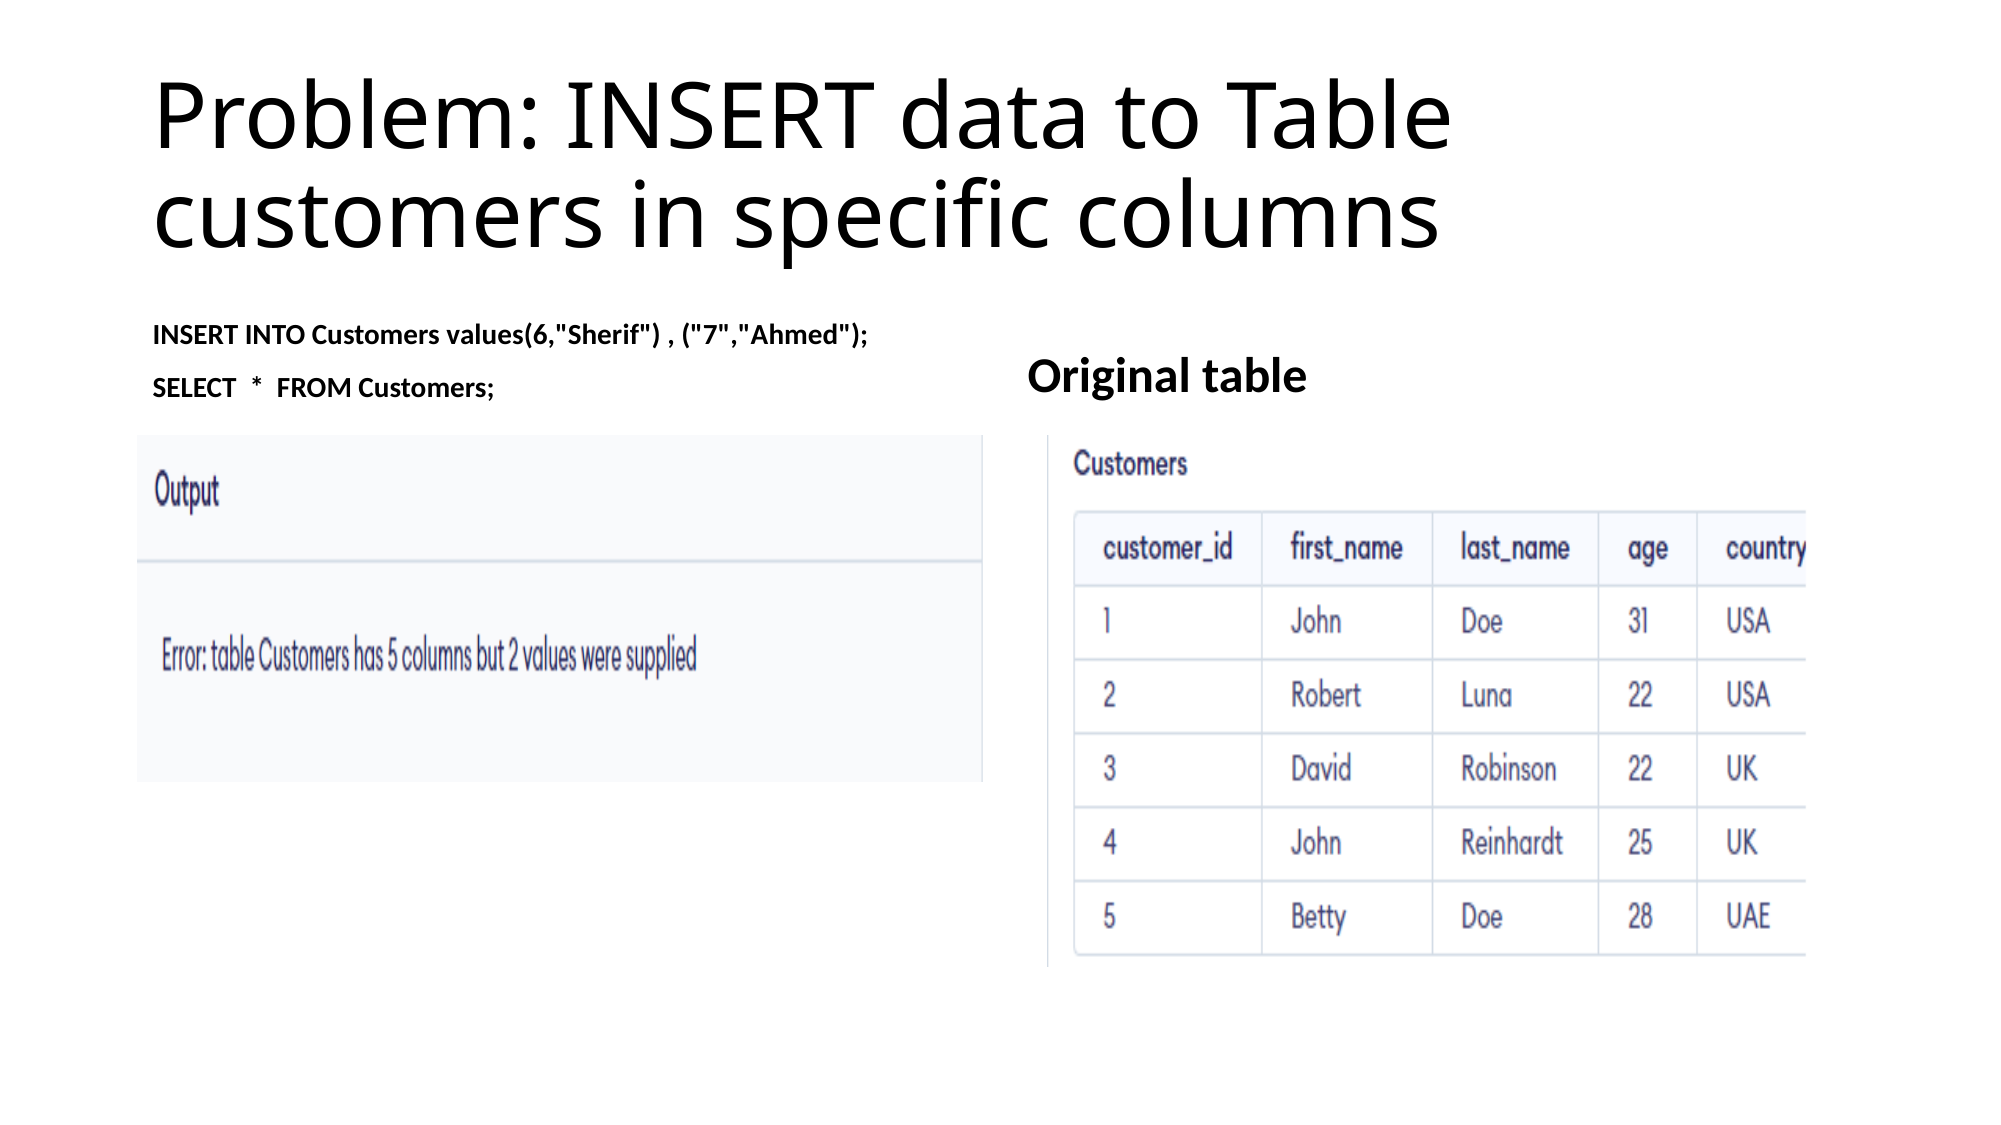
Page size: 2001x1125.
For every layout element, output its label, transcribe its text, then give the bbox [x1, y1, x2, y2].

list Original table [1012, 275, 1863, 411]
title Problem: INSERT data to Table customers in specific columns [137, 59, 1863, 278]
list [1047, 435, 1828, 967]
list INSERT INTO Customers values(6,"Sherif") , ("7","Ahmed"); SELECT * FROM Customers; [137, 275, 984, 411]
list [137, 435, 984, 782]
